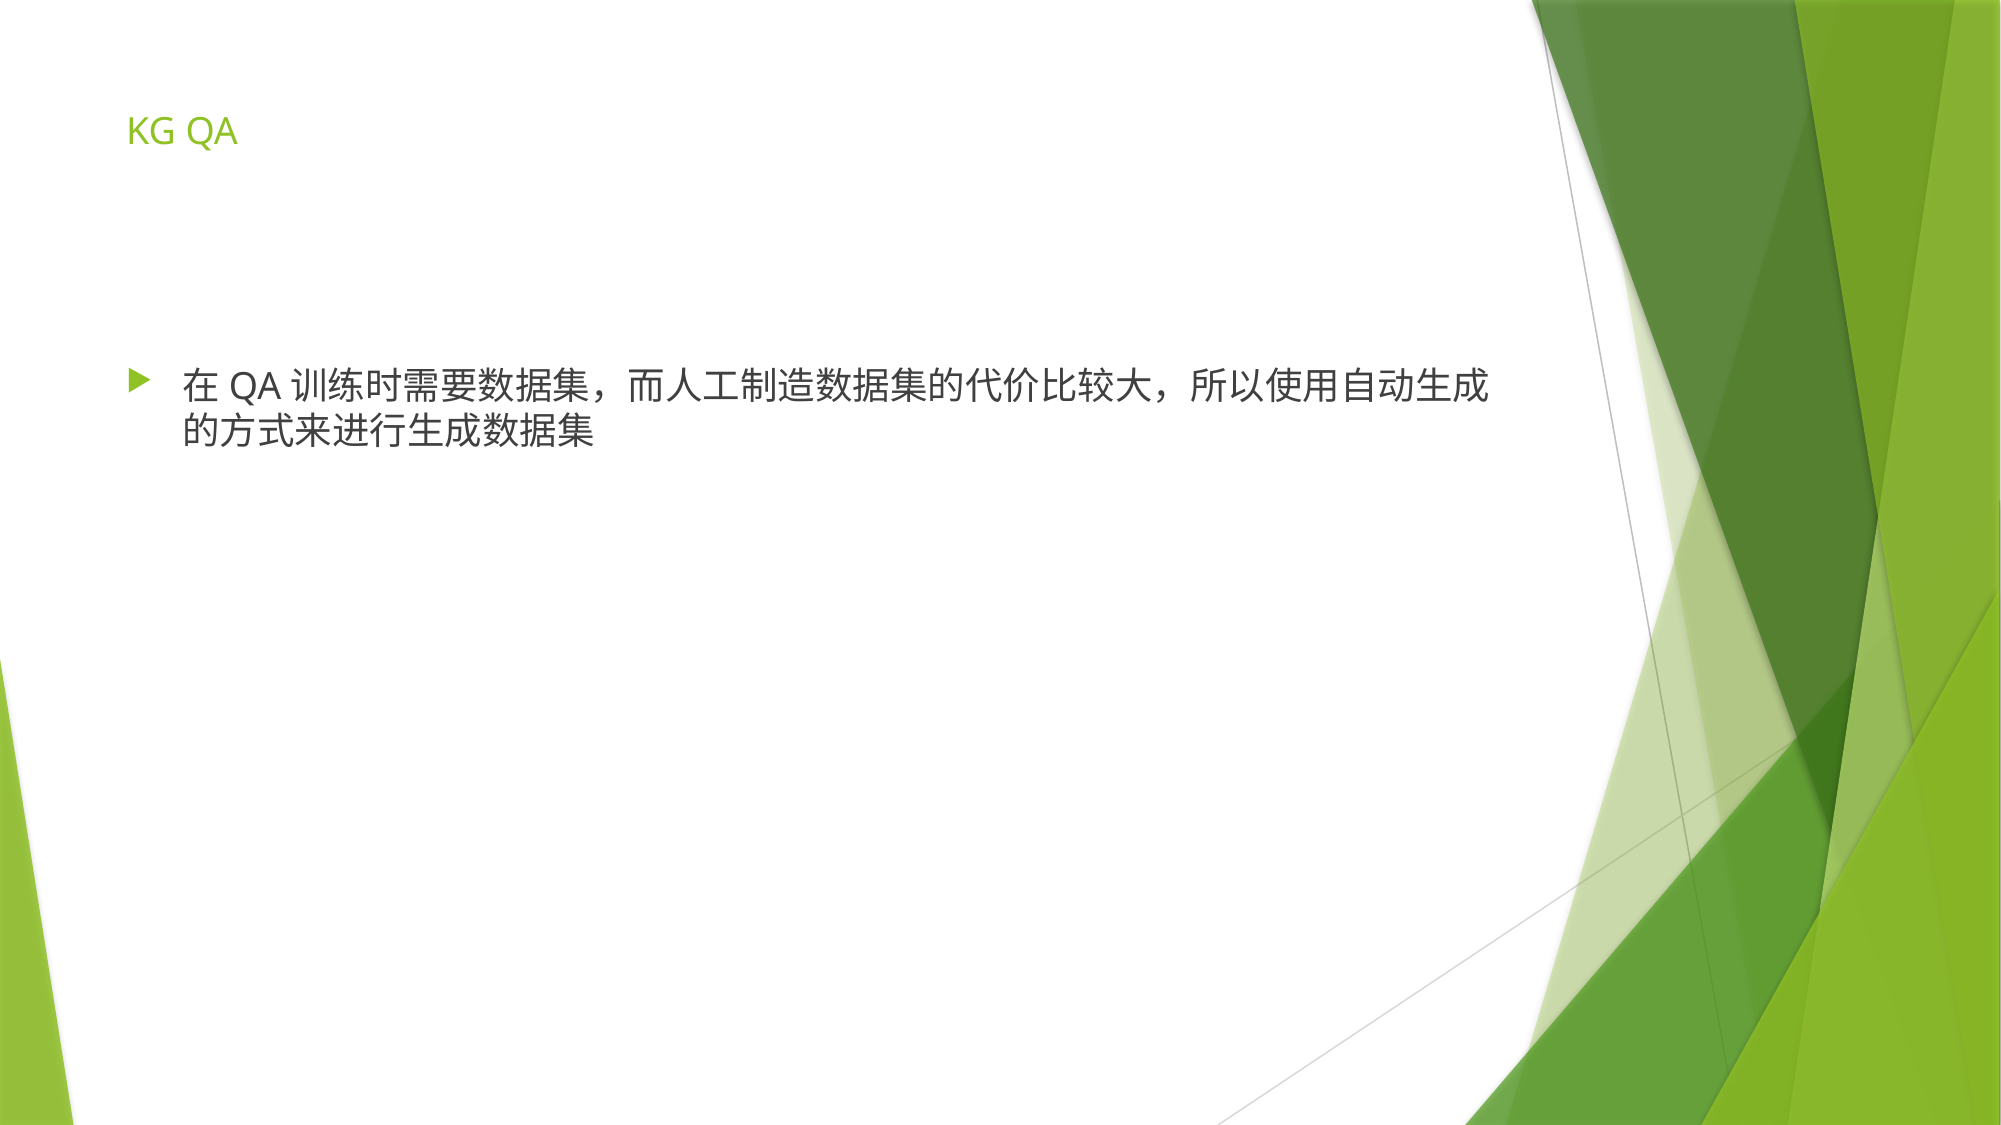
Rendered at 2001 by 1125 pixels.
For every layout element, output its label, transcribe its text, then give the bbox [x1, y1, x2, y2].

list 在QA训练时需要数据集，而人工制造数据集的代价比较大，所以使用自动生成的方式来进行生成数据集 [111, 354, 1522, 992]
title KG QA [111, 99, 1522, 317]
